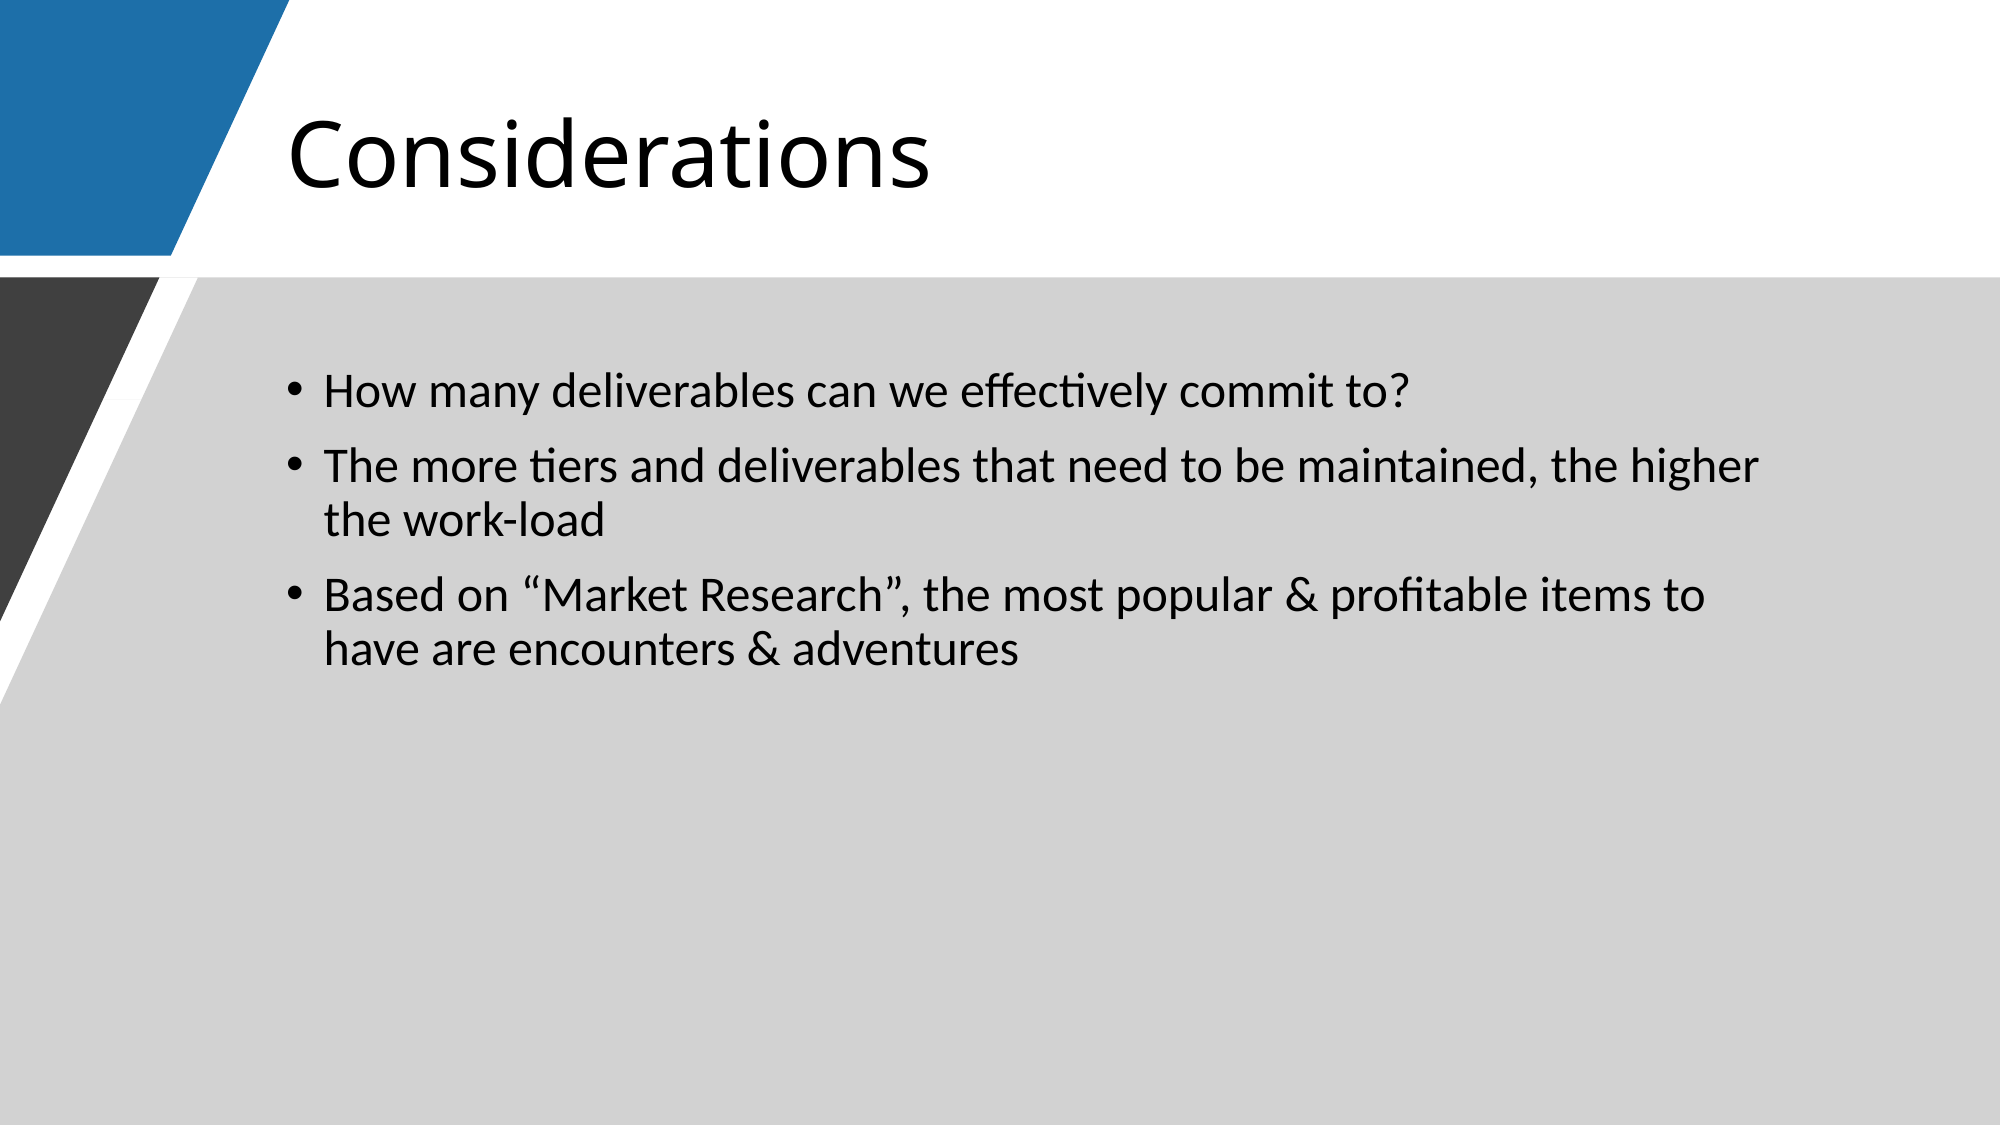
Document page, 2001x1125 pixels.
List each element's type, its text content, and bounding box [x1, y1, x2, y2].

text_box [0, 0, 291, 257]
title Considerations [271, 60, 1808, 255]
text_box [0, 276, 2000, 1125]
text_box [0, 276, 162, 622]
list How many deliverables can we effectively commit to? The more tiers and deliverables that need to be maintained, the higher the work-load Based on “Market Research”, the most popular & profitable items to have are encounters & adventures [271, 356, 1808, 1020]
